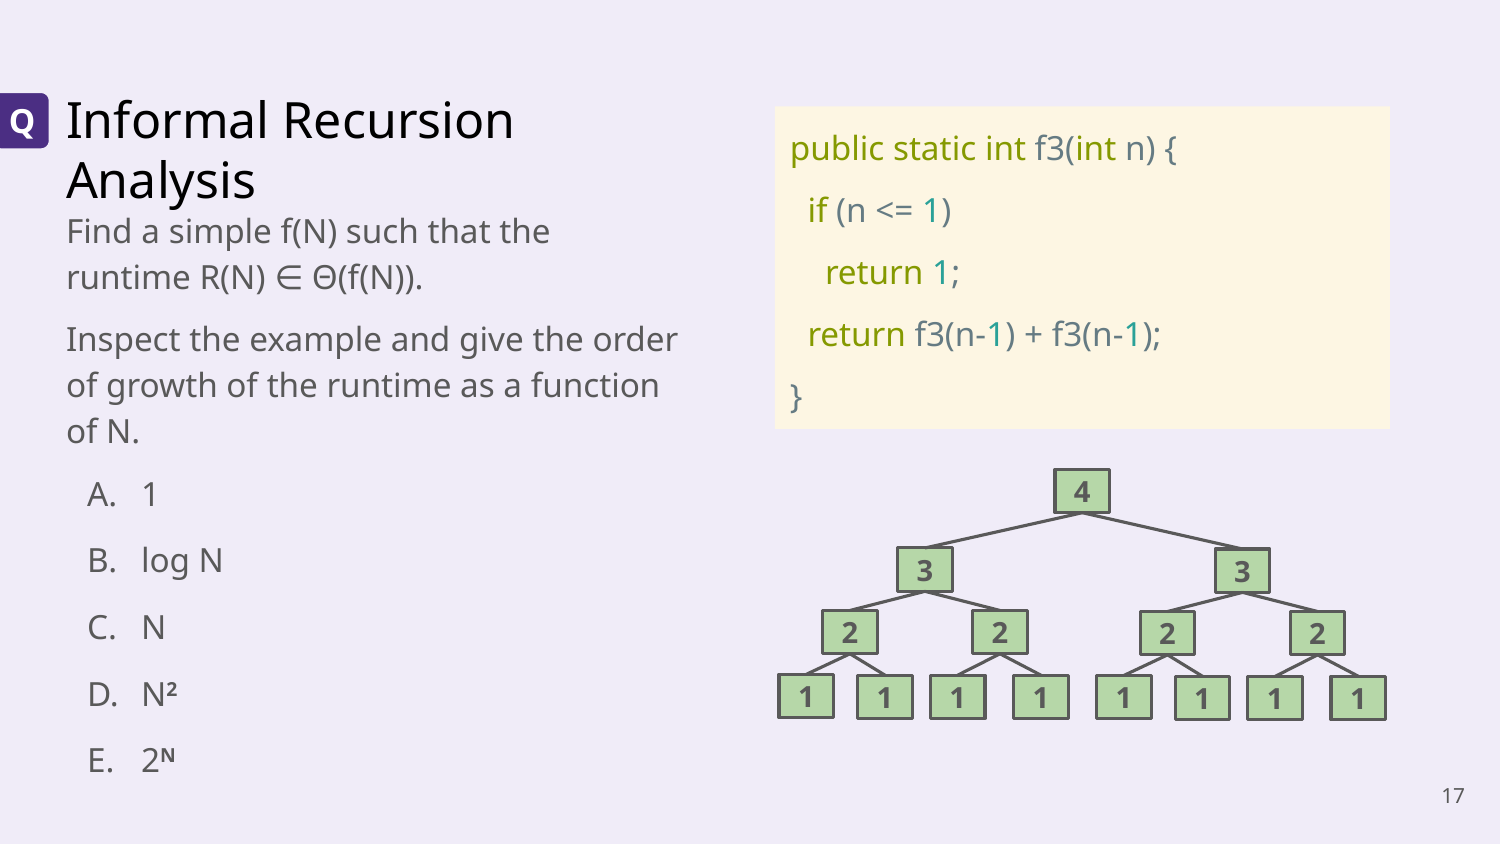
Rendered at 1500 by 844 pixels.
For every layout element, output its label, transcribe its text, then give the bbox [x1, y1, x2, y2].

text_box public static int f3(int n) { if (n <= 1) return 1; return f3(n-1) + f3(n-1); } [774, 106, 1390, 429]
slide_number ‹#› [1389, 764, 1480, 830]
text_box Q [0, 90, 52, 151]
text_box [778, 469, 1386, 720]
list Find a simple f(N) such that the runtime R(N) ∈ Θ(f(N)). Inspect the example and give the order of growth of the runtime as a function of N. 1 log N N N2 2N [51, 188, 700, 750]
title Informal Recursion Analysis [51, 73, 700, 168]
